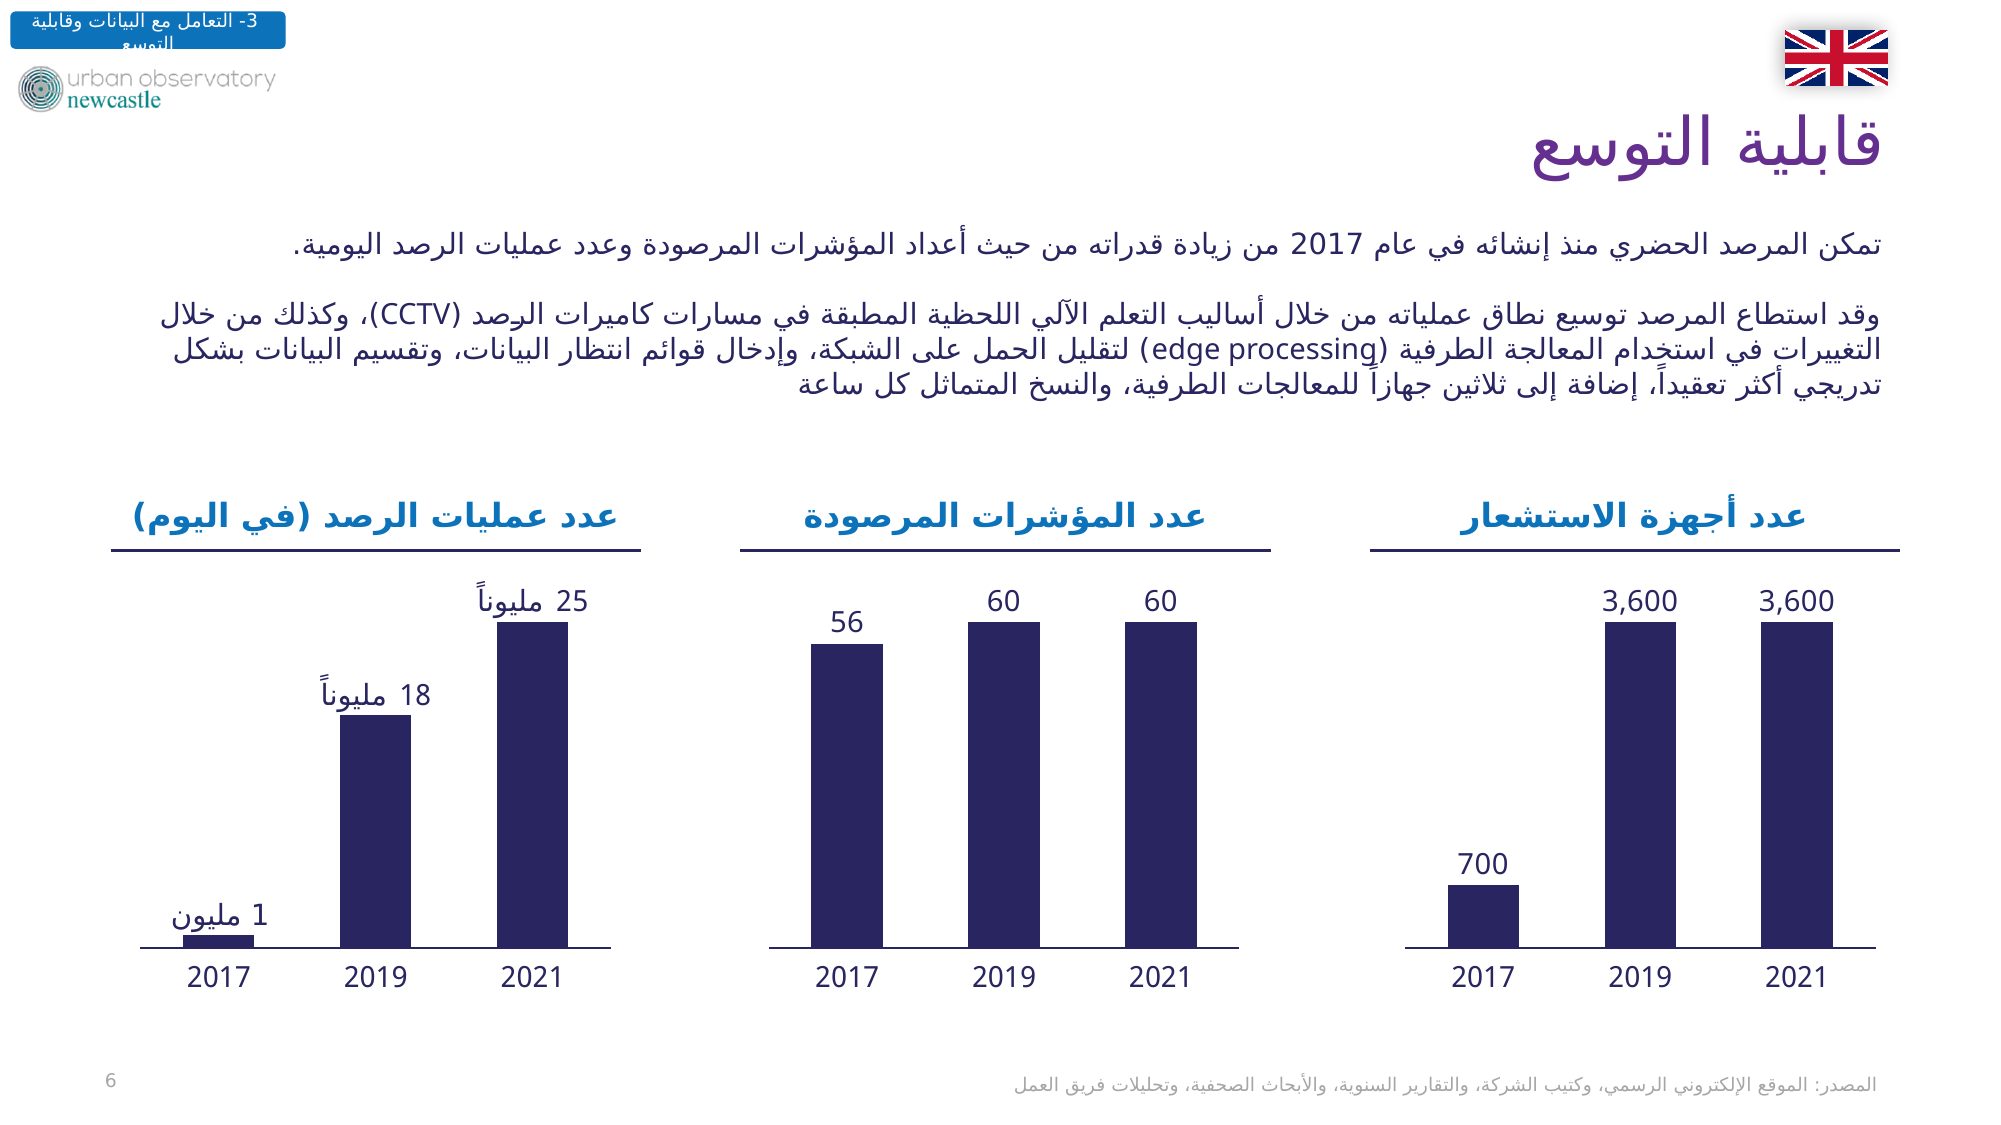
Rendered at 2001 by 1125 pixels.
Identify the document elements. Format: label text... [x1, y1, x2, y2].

text_box 2017 [1450, 970, 1517, 993]
text_box 25 مليوناً [477, 582, 588, 607]
text_box 2021 [1764, 970, 1830, 993]
text_box 2017 [814, 970, 880, 993]
text_box تمكن المرصد الحضري منذ إنشائه في عام 2017 من زيادة قدراته من حيث أعداد المؤشرات المرصودة وعدد عمليات الرصد اليومية. وقد استطاع المرصد توسيع نطاق عملياته من خلال أساليب التعلم الآلي اللحظية المطبقة في مسارات كاميرات الرصد (CCTV)، وكذلك من خلال التغييرات في استخدام المعالجة الطرفية (edge processing) لتقليل الحمل على الشبكة، وإدخال قوائم انتظار البيانات، وتقسيم البيانات بشكل تدريجي أكثر تعقيداً، إضافة إلى ثلاثين جهازاً للمعالجات الطرفية، والنسخ المتماثل كل ساعة [116, 216, 1899, 316]
text_box 2021 [499, 971, 566, 993]
footer المصدر: الموقع الإلكتروني الرسمي، وكتيب الشركة، والتقارير السنوية، والأبحاث الصحفية، وتحليلات فريق العمل [556, 1057, 1892, 1103]
text_box 2019 [342, 971, 409, 993]
text_box 2019 [971, 970, 1037, 993]
picture [1785, 30, 1888, 86]
text_box 2019 [1607, 970, 1674, 993]
slide_number 6 [64, 1057, 132, 1103]
text_box عدد أجهزة الاستشعار [1412, 486, 1857, 542]
text_box 3- التعامل مع البيانات وقابلية التوسع [8, 9, 288, 51]
chart [1391, 578, 1890, 963]
text_box 2021 [1128, 970, 1194, 993]
text_box عدد المؤشرات المرصودة [778, 486, 1234, 542]
chart [754, 578, 1254, 963]
picture [11, 57, 283, 114]
chart [126, 607, 626, 963]
text_box 2017 [185, 971, 252, 993]
title قابلية التوسع [87, 91, 1900, 187]
text_box عدد عمليات الرصد (في اليوم) [105, 486, 646, 542]
